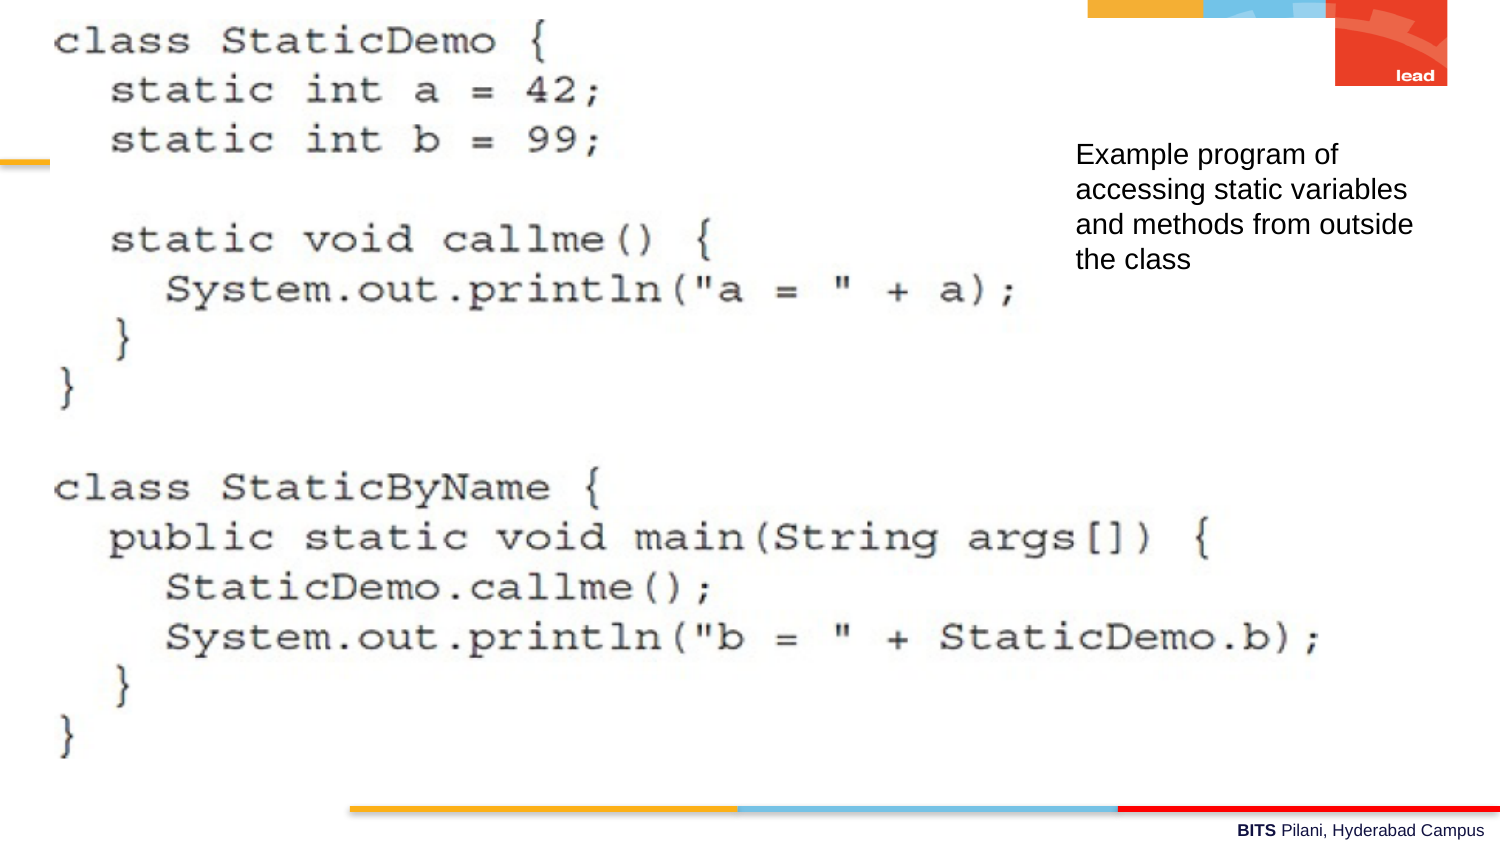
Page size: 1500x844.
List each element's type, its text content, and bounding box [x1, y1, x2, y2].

text_box Example program of accessing static variables and methods from outside the class [1340, 128, 1455, 283]
picture [49, 0, 1448, 779]
